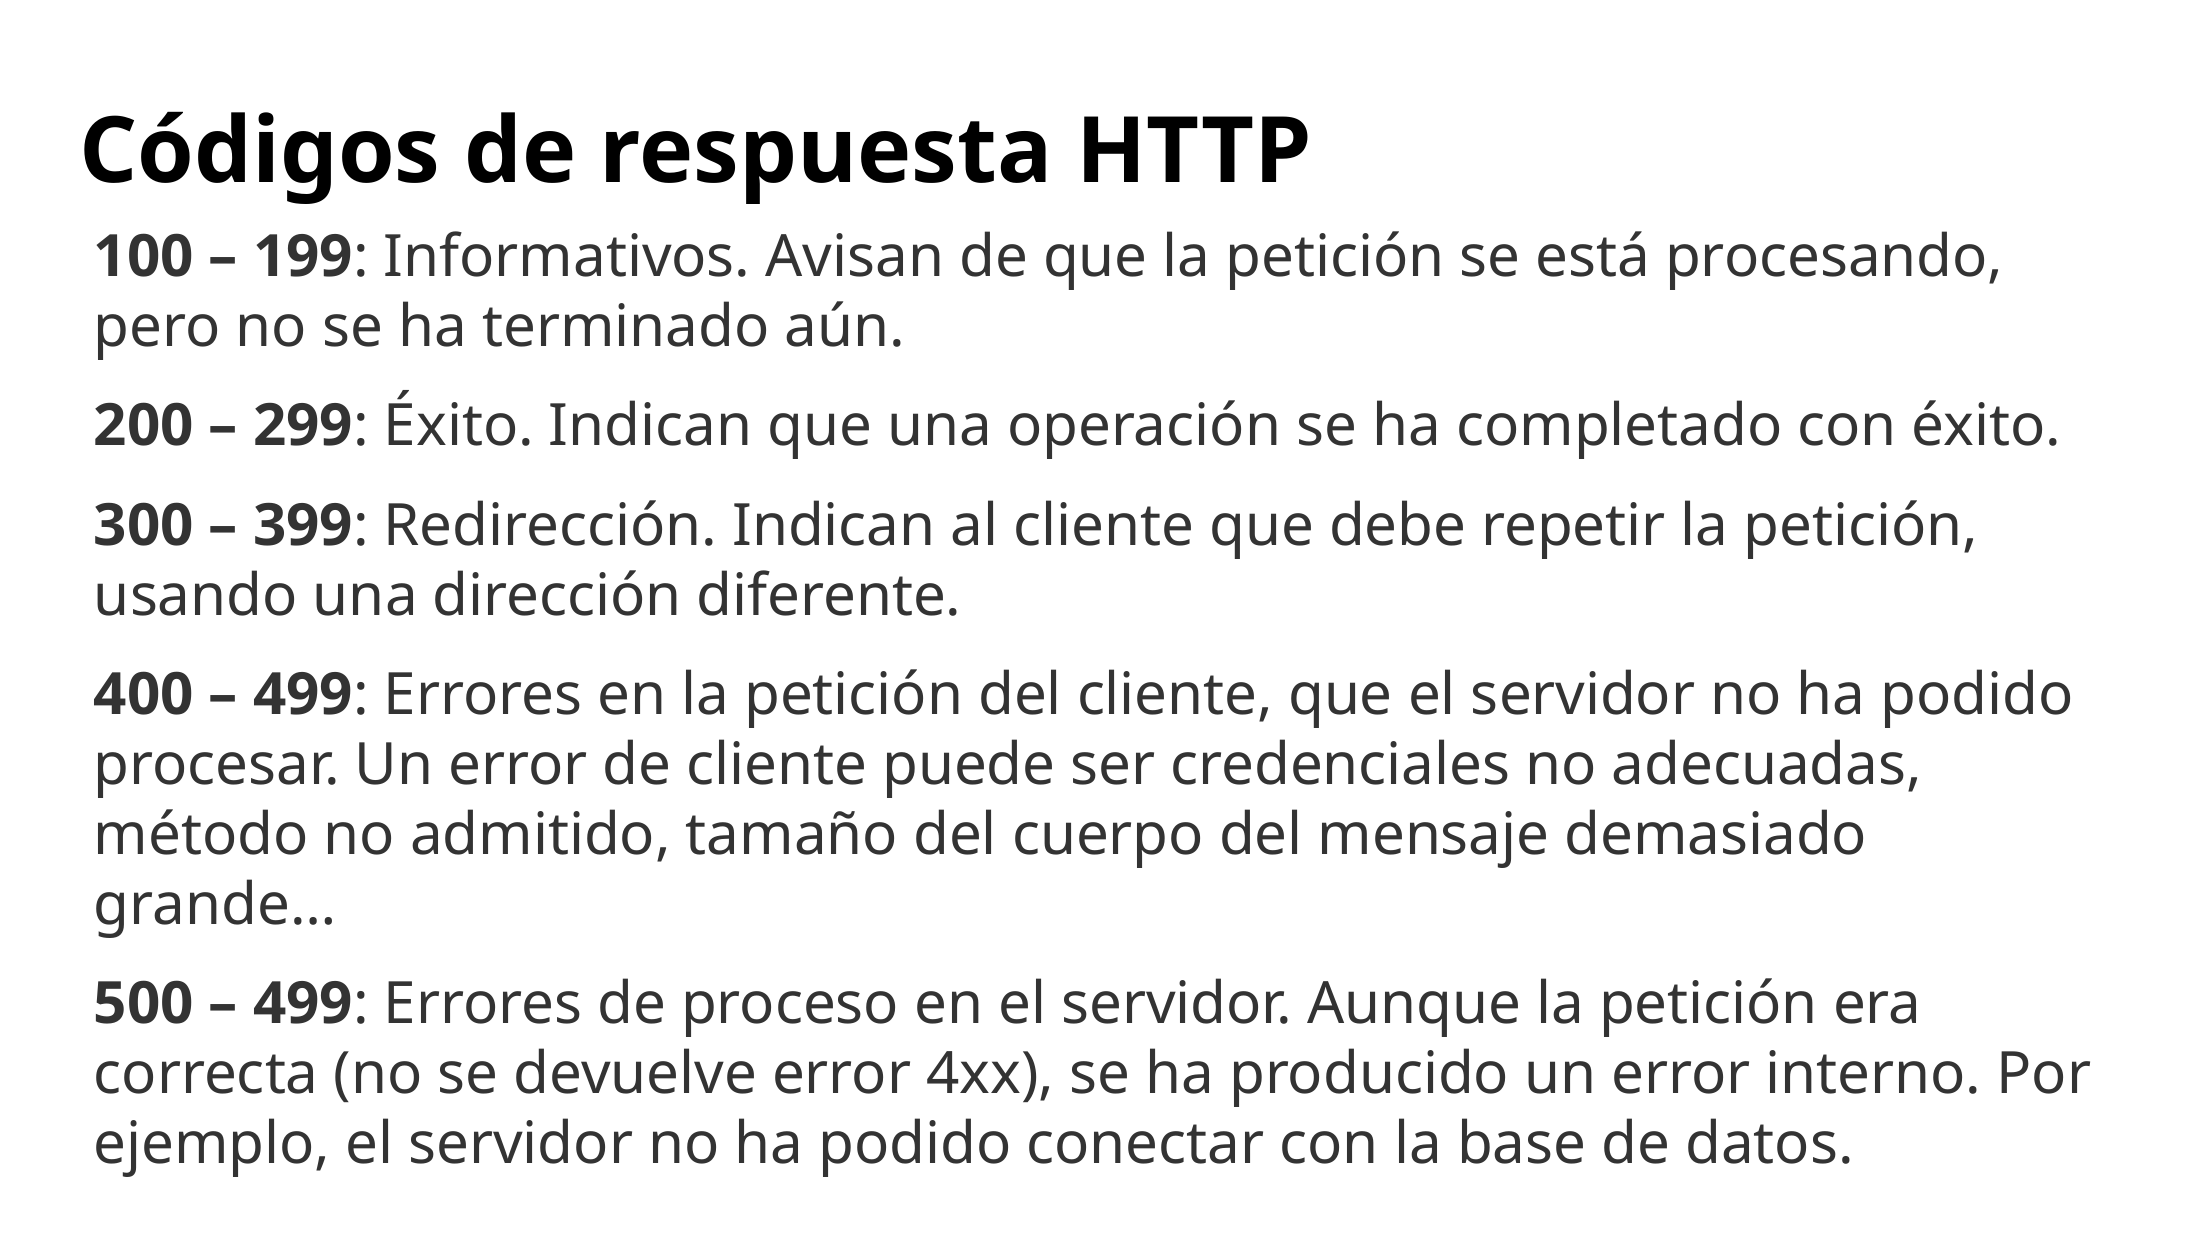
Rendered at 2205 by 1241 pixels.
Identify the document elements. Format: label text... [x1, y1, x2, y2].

text_box 100 – 199: Informativos. Avisan de que la petición se está procesando, pero no se ha terminado aún. 200 – 299: Éxito. Indican que una operación se ha completado con éxito. 300 – 399: Redirección. Indican al cliente que debe repetir la petición, usando una dirección diferente. 400 – 499: Errores en la petición del cliente, que el servidor no ha podido procesar. Un error de cliente puede ser credenciales no adecuadas, método no admitido, tamaño del cuerpo del mensaje demasiado grande… 500 – 499: Errores de proceso en el servidor. Aunque la petición era correcta (no se devuelve error 4xx), se ha producido un error interno. Por ejemplo, el servidor no ha podido conectar con la base de datos. [79, 210, 2136, 1183]
title Códigos de respuesta HTTP [79, 41, 2136, 210]
